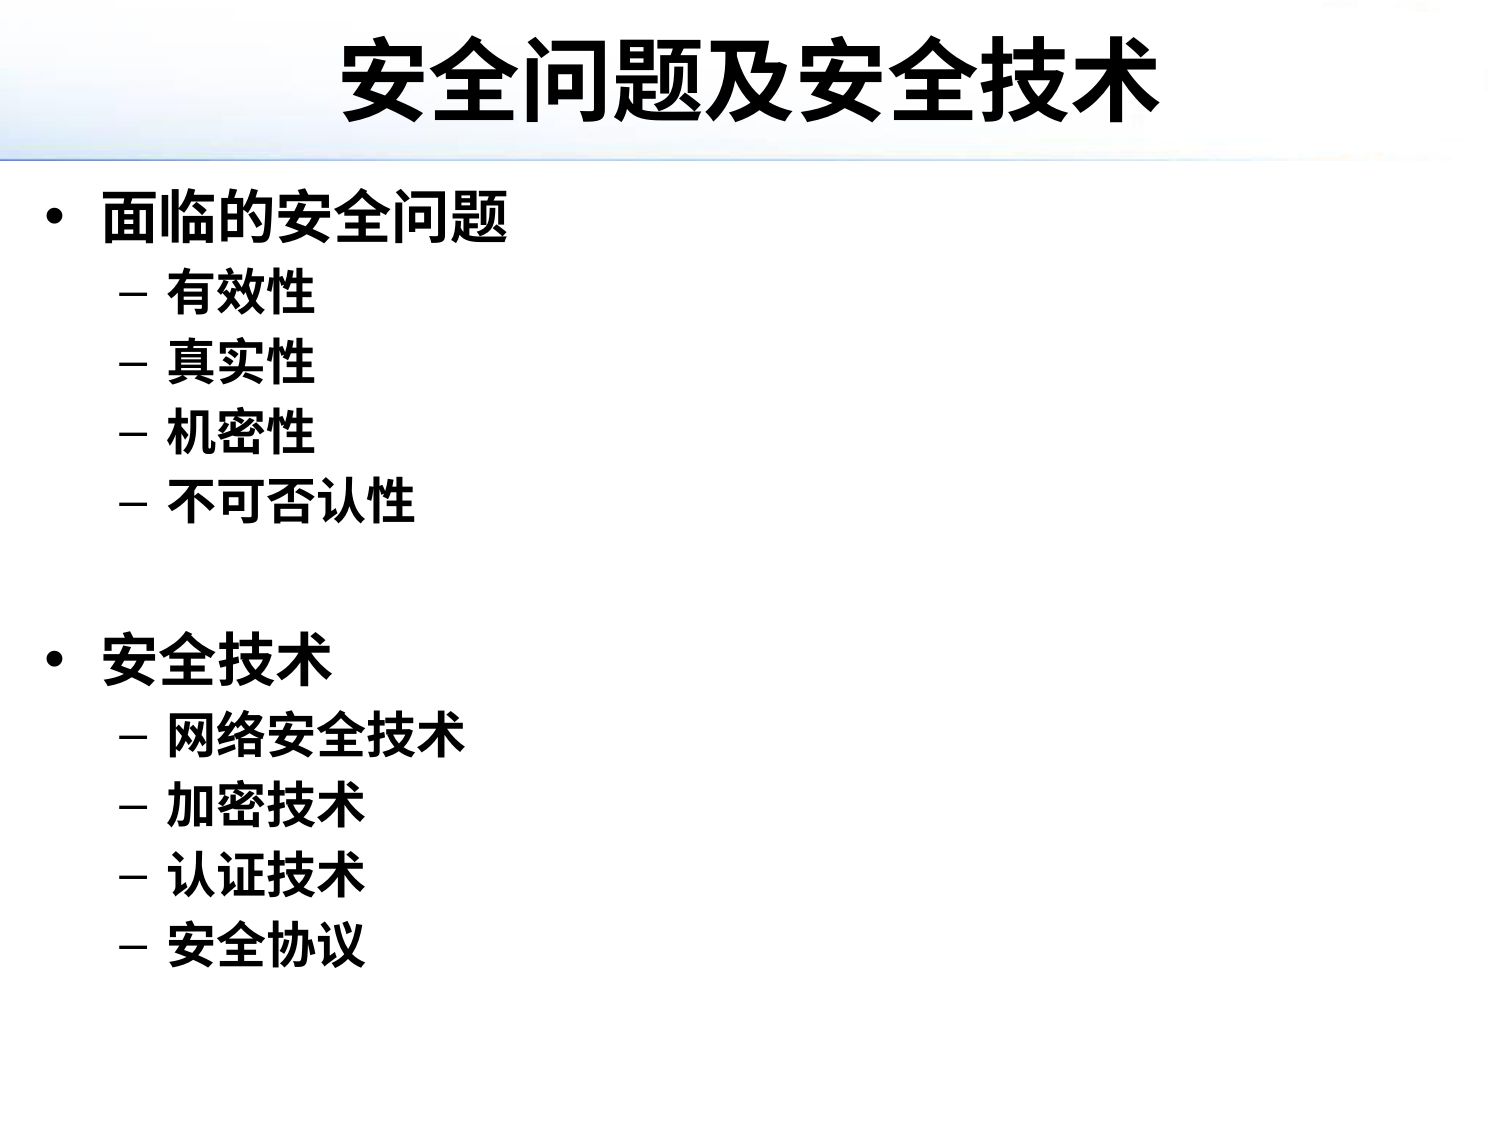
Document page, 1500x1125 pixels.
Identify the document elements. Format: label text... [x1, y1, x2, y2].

picture [0, 0, 1500, 161]
list 面临的安全问题 有效性 真实性 机密性 不可否认性 安全技术 网络安全技术 加密技术 认证技术 安全协议 [29, 172, 1471, 1059]
title 安全问题及安全技术 [29, 7, 1471, 149]
